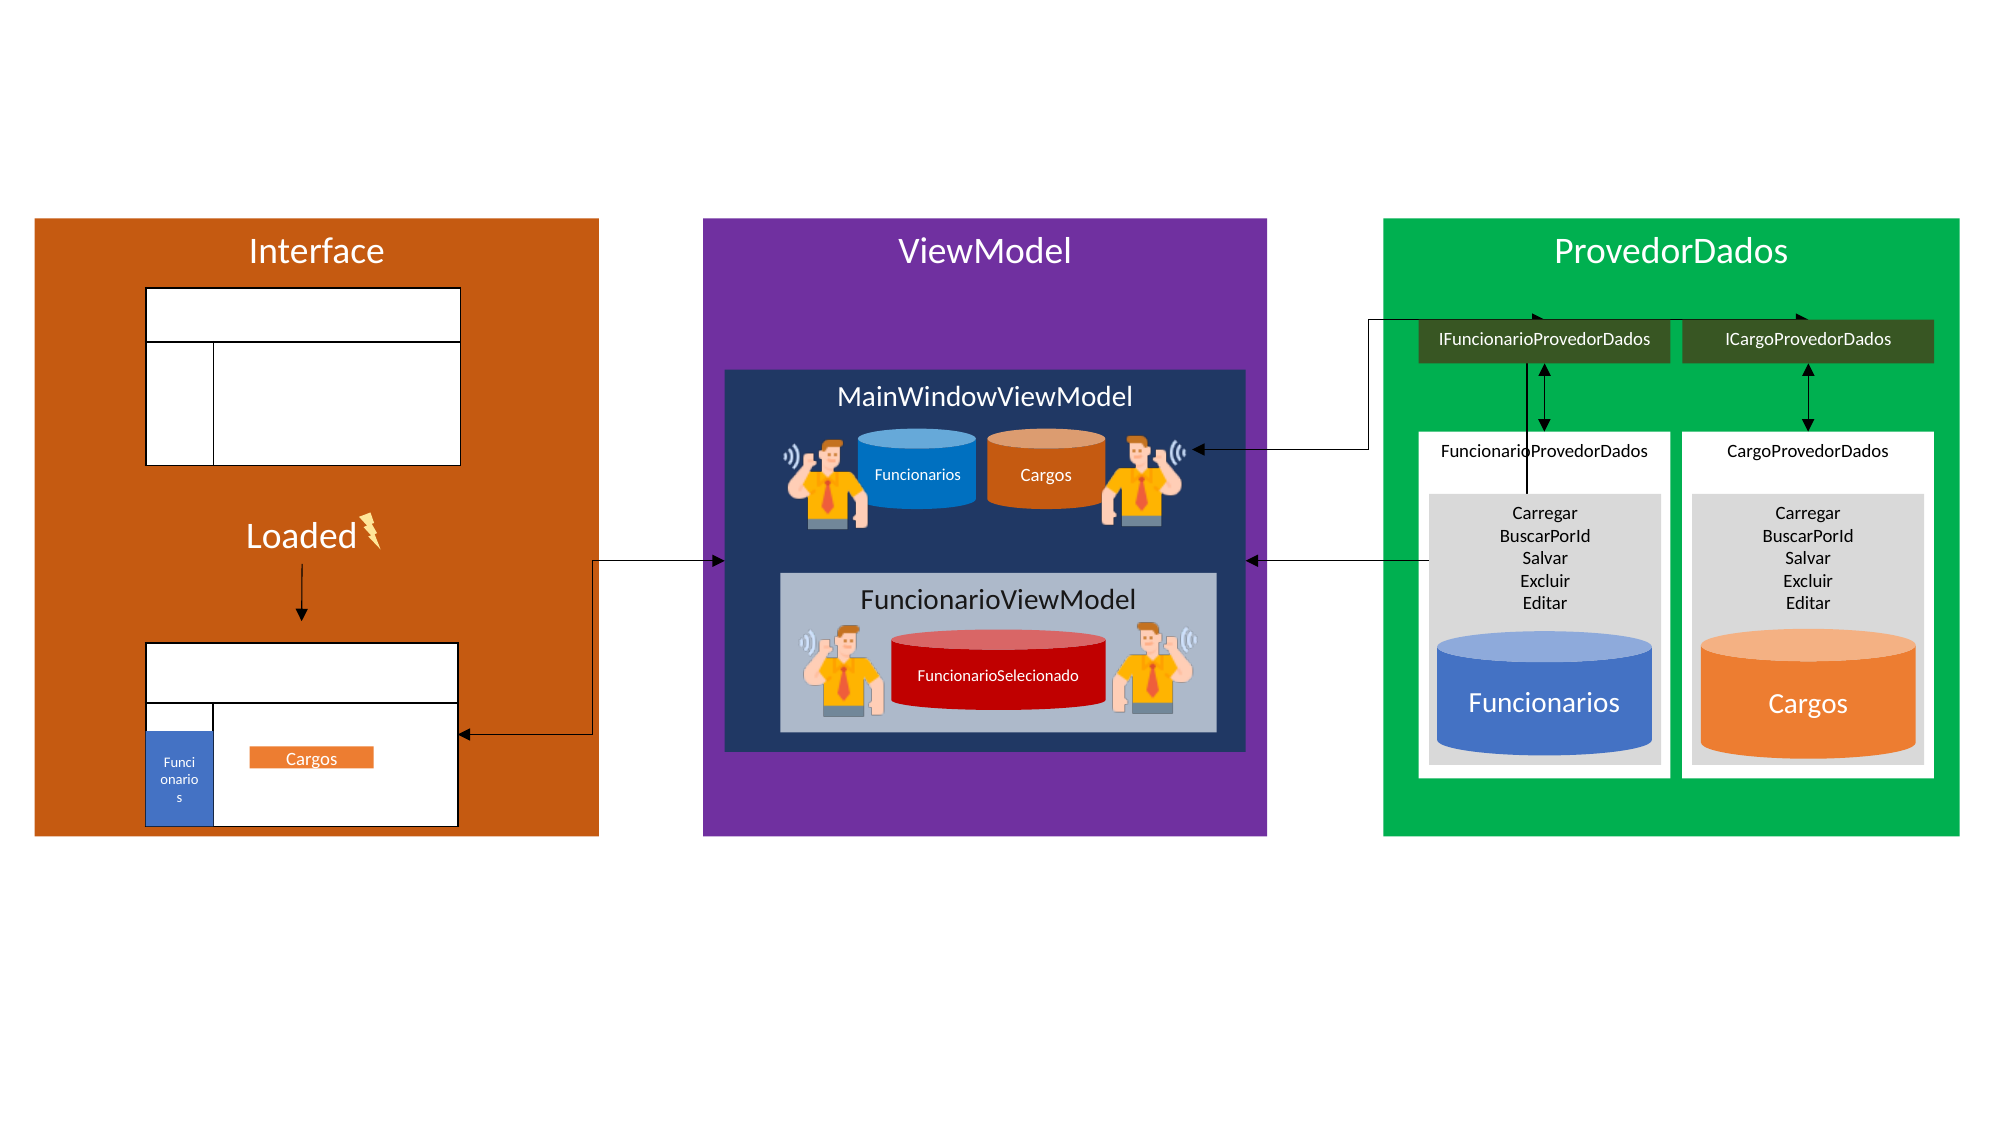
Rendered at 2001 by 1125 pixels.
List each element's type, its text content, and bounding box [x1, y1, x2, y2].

text_box Cargos [1699, 627, 1917, 760]
picture [1094, 431, 1193, 530]
text_box Funcionarios [859, 427, 977, 511]
text_box ViewModel [702, 561, 1268, 837]
text_box FuncionarioViewModel [779, 572, 1218, 733]
table_header [147, 644, 457, 702]
text_box FuncionarioProvedorDados [1417, 561, 1671, 779]
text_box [1245, 319, 1809, 561]
table_cell [214, 343, 460, 465]
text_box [457, 560, 725, 735]
text_box ICargoProvedorDados [1809, 319, 1935, 364]
text_box Cargos [249, 745, 375, 769]
text_box Cargos [986, 427, 1094, 511]
text_box Loaded [231, 504, 373, 564]
table_cell [147, 704, 212, 730]
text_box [1192, 319, 1245, 450]
picture [1105, 618, 1204, 717]
text_box MainWindowViewModel [724, 369, 1247, 753]
picture [793, 621, 892, 720]
text_box [357, 511, 382, 551]
text_box FuncionarioSelecionado [892, 628, 1105, 711]
text_box Carregar BuscarPorId Salvar Excluir Editar [1428, 561, 1662, 766]
table_header [147, 289, 460, 341]
picture [777, 435, 876, 533]
text_box ProvedorDados [1382, 217, 1961, 837]
text_box Funcionarios [145, 730, 214, 827]
text_box Interface [34, 217, 600, 837]
text_box Funcionarios [1435, 630, 1653, 757]
text_box ViewModel [702, 217, 1268, 560]
table_cell [147, 343, 213, 465]
table_cell [214, 704, 457, 826]
text_box CargoProvedorDados [1681, 431, 1935, 779]
text_box Carregar BuscarPorId Salvar Excluir Editar [1691, 493, 1925, 766]
